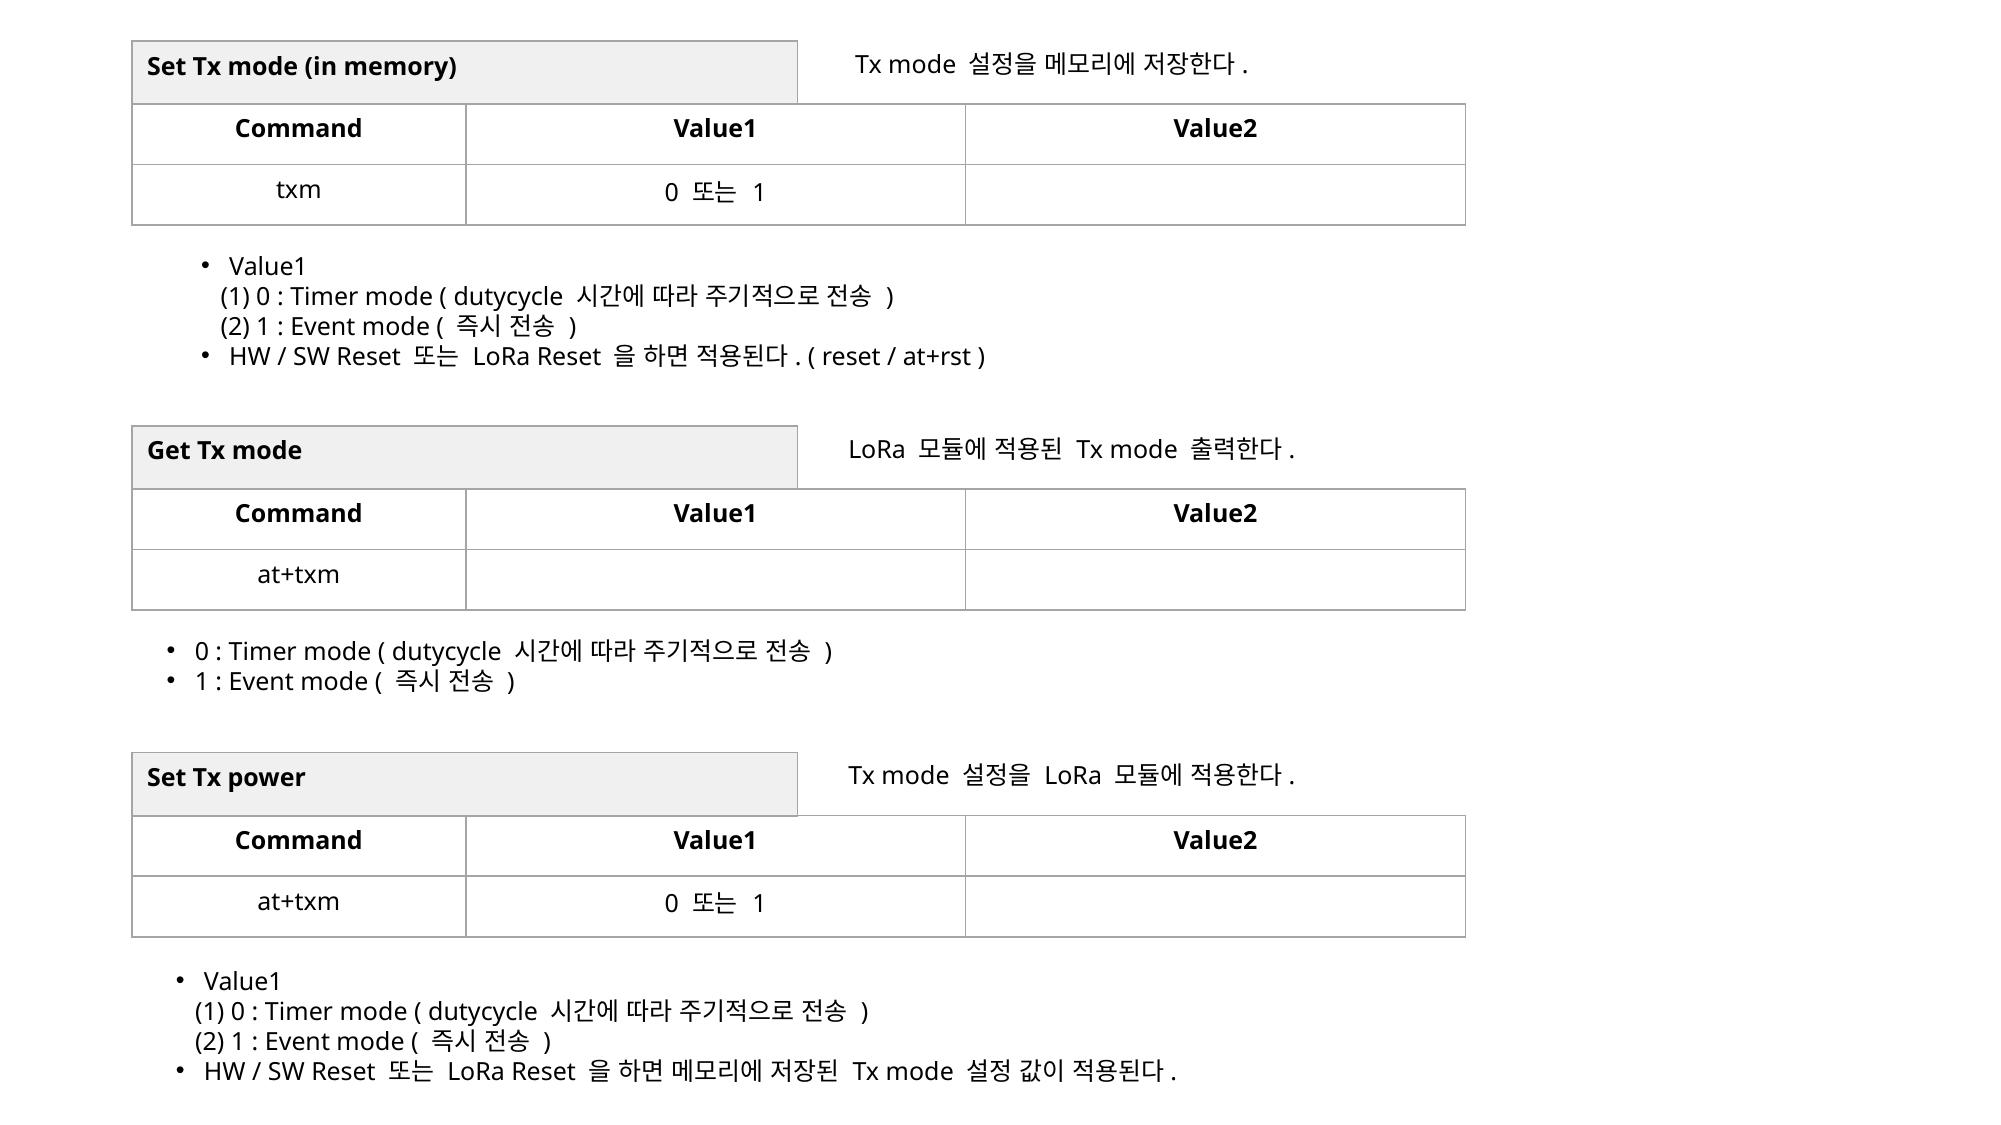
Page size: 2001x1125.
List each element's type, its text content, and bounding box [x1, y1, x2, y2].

table_header Set Tx mode (in memory) [133, 42, 797, 103]
table_cell at+txm [133, 877, 465, 936]
table_cell [467, 550, 965, 609]
table_cell 0 또는 1 [467, 877, 965, 936]
table_cell txm [133, 165, 465, 224]
text_box LoRa 모듈에 적용된 Tx mode 출력한다. [833, 425, 1317, 471]
table_cell at+txm [133, 550, 465, 609]
text_box Value1 (1) 0 : Timer mode ( dutycycle 시간에 따라 주기적으로 전송 ) (2) 1 : Event mode ( 즉시 전송 ) HW / SW Reset 또는 LoRa Reset 을 하면 적용된다. ( reset / at+rst ) [186, 242, 1001, 378]
table_header Command [133, 105, 465, 164]
table_header Value1 [467, 105, 965, 164]
table_header Value2 [966, 490, 1465, 549]
table_header Value1 [467, 490, 965, 549]
table_header Command [133, 490, 465, 549]
table_cell [966, 165, 1465, 224]
table_header Value1 [467, 816, 965, 875]
table_cell [966, 877, 1465, 936]
table_cell 0 또는 1 [467, 165, 965, 224]
text_box Tx mode 설정을 LoRa 모듈에 적용한다. [833, 752, 1317, 798]
text_box Value1 (1) 0 : Timer mode ( dutycycle 시간에 따라 주기적으로 전송 ) (2) 1 : Event mode ( 즉시 전송 ) HW / SW Reset 또는 LoRa Reset 을 하면 메모리에 저장된 Tx mode 설정 값이 적용된다. [160, 958, 1199, 1093]
table_header Value2 [966, 816, 1465, 875]
table_header Set Tx power [133, 753, 797, 815]
table_header Value2 [966, 105, 1465, 164]
text_box Tx mode 설정을 메모리에 저장한다. [840, 40, 1271, 86]
table_header Command [133, 816, 465, 875]
table_header Get Tx mode [133, 427, 797, 488]
text_box 0 : Timer mode ( dutycycle 시간에 따라 주기적으로 전송 ) 1 : Event mode ( 즉시 전송 ) [151, 627, 848, 703]
table_cell [966, 550, 1465, 609]
